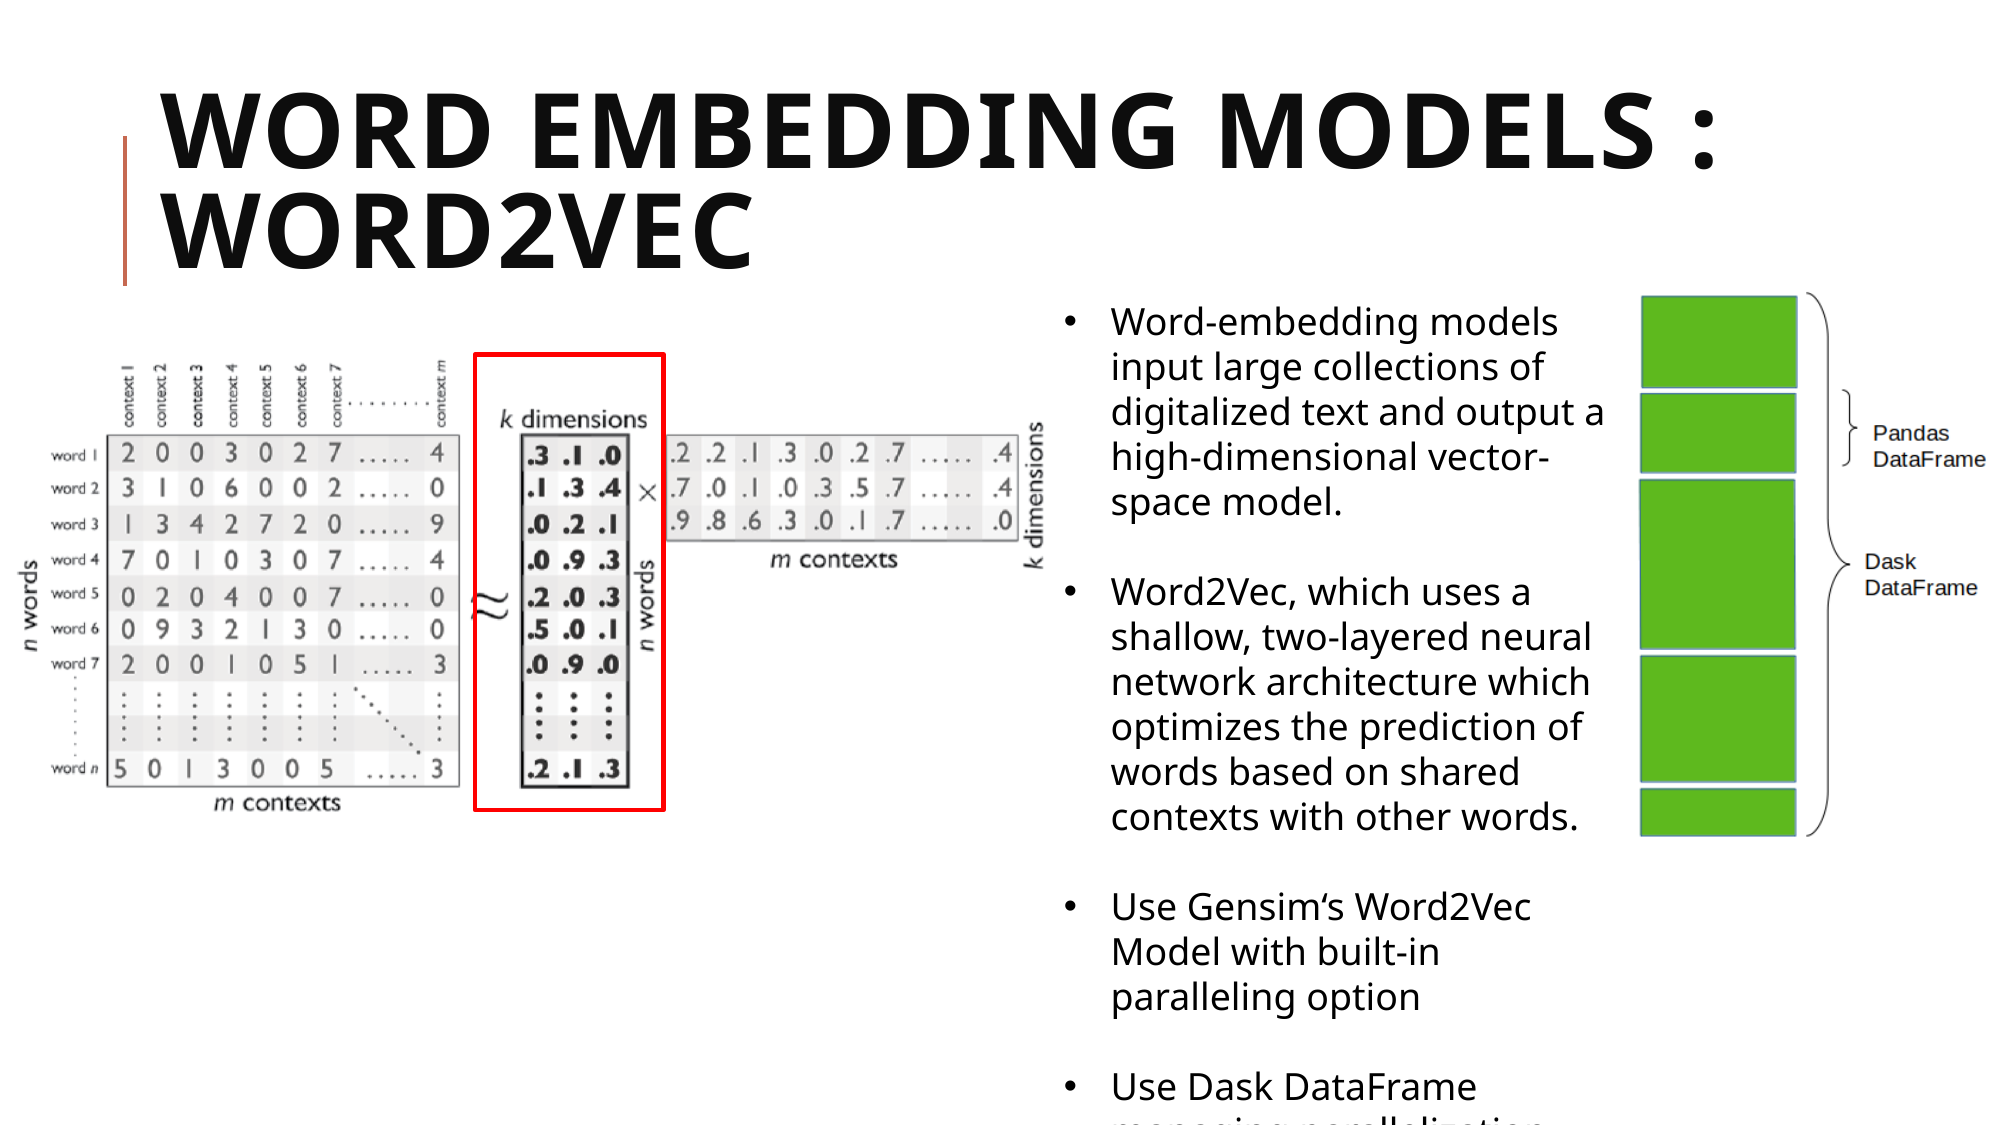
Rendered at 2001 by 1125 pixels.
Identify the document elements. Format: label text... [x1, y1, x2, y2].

title Word Embedding Models : Word2Vec [145, 136, 1741, 330]
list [12, 334, 1050, 831]
text_box Word-embedding models input large collections of digitalized text and output a high-dimensional vector-space model. Word2Vec, which uses a shallow, two-layered neural network architecture which optimizes the prediction of words based on shared contexts with other words. Use Gensim‘s Word2Vec Model with built-in paralleling option Use Dask DataFrame managing parallelization [1048, 290, 1632, 1125]
picture [1630, 290, 2000, 851]
